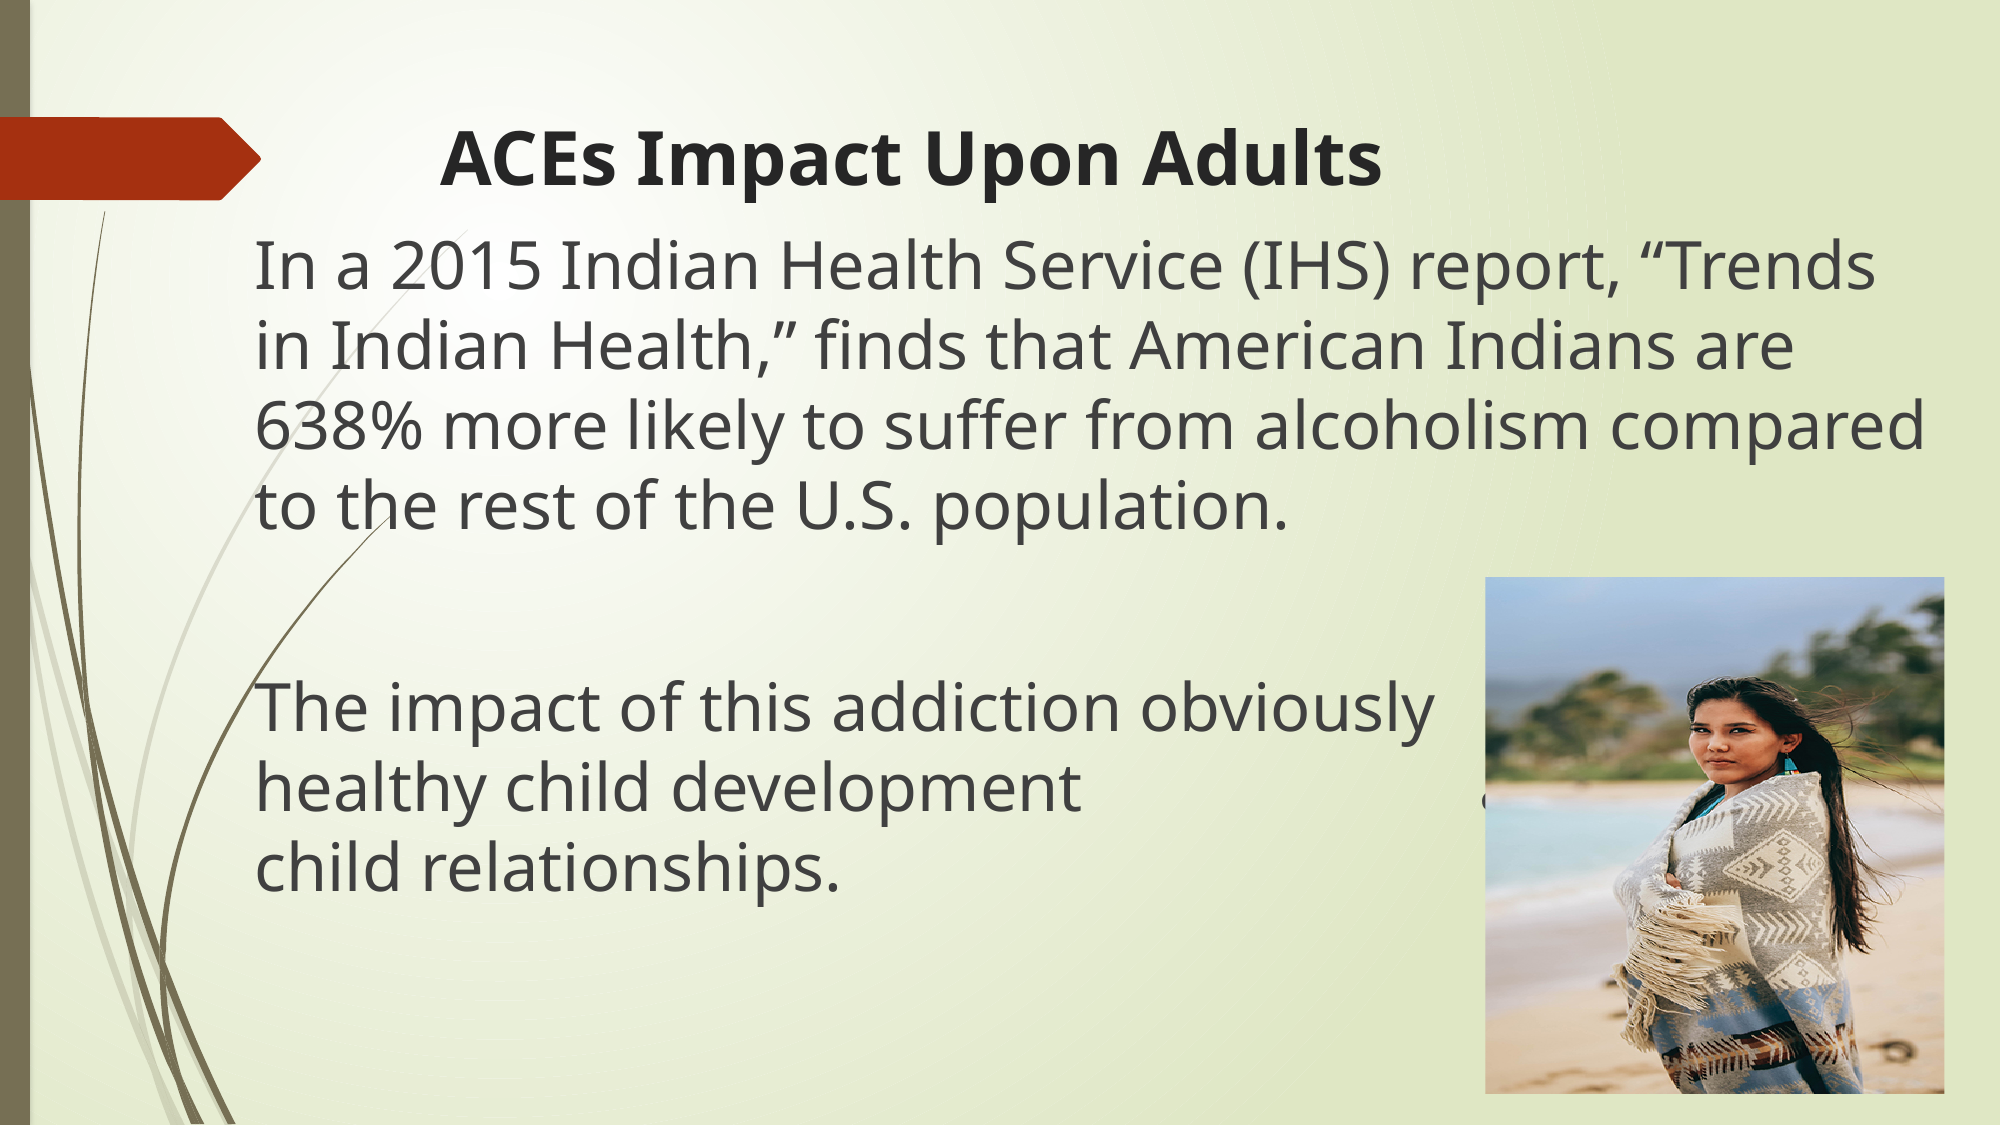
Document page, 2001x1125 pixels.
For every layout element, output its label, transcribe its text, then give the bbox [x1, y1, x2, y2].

list In a 2015 Indian Health Service (IHS) report, “Trends in Indian Health,” finds that American Indians are 638% more likely to suffer from alcoholism compared to the rest of the U.S. population. The impact of this addiction obviously impacts healthy child development and parent child relationships. [239, 214, 1950, 1125]
picture [1485, 577, 1945, 1095]
title ACEs Impact Upon Adults [425, 102, 1888, 214]
